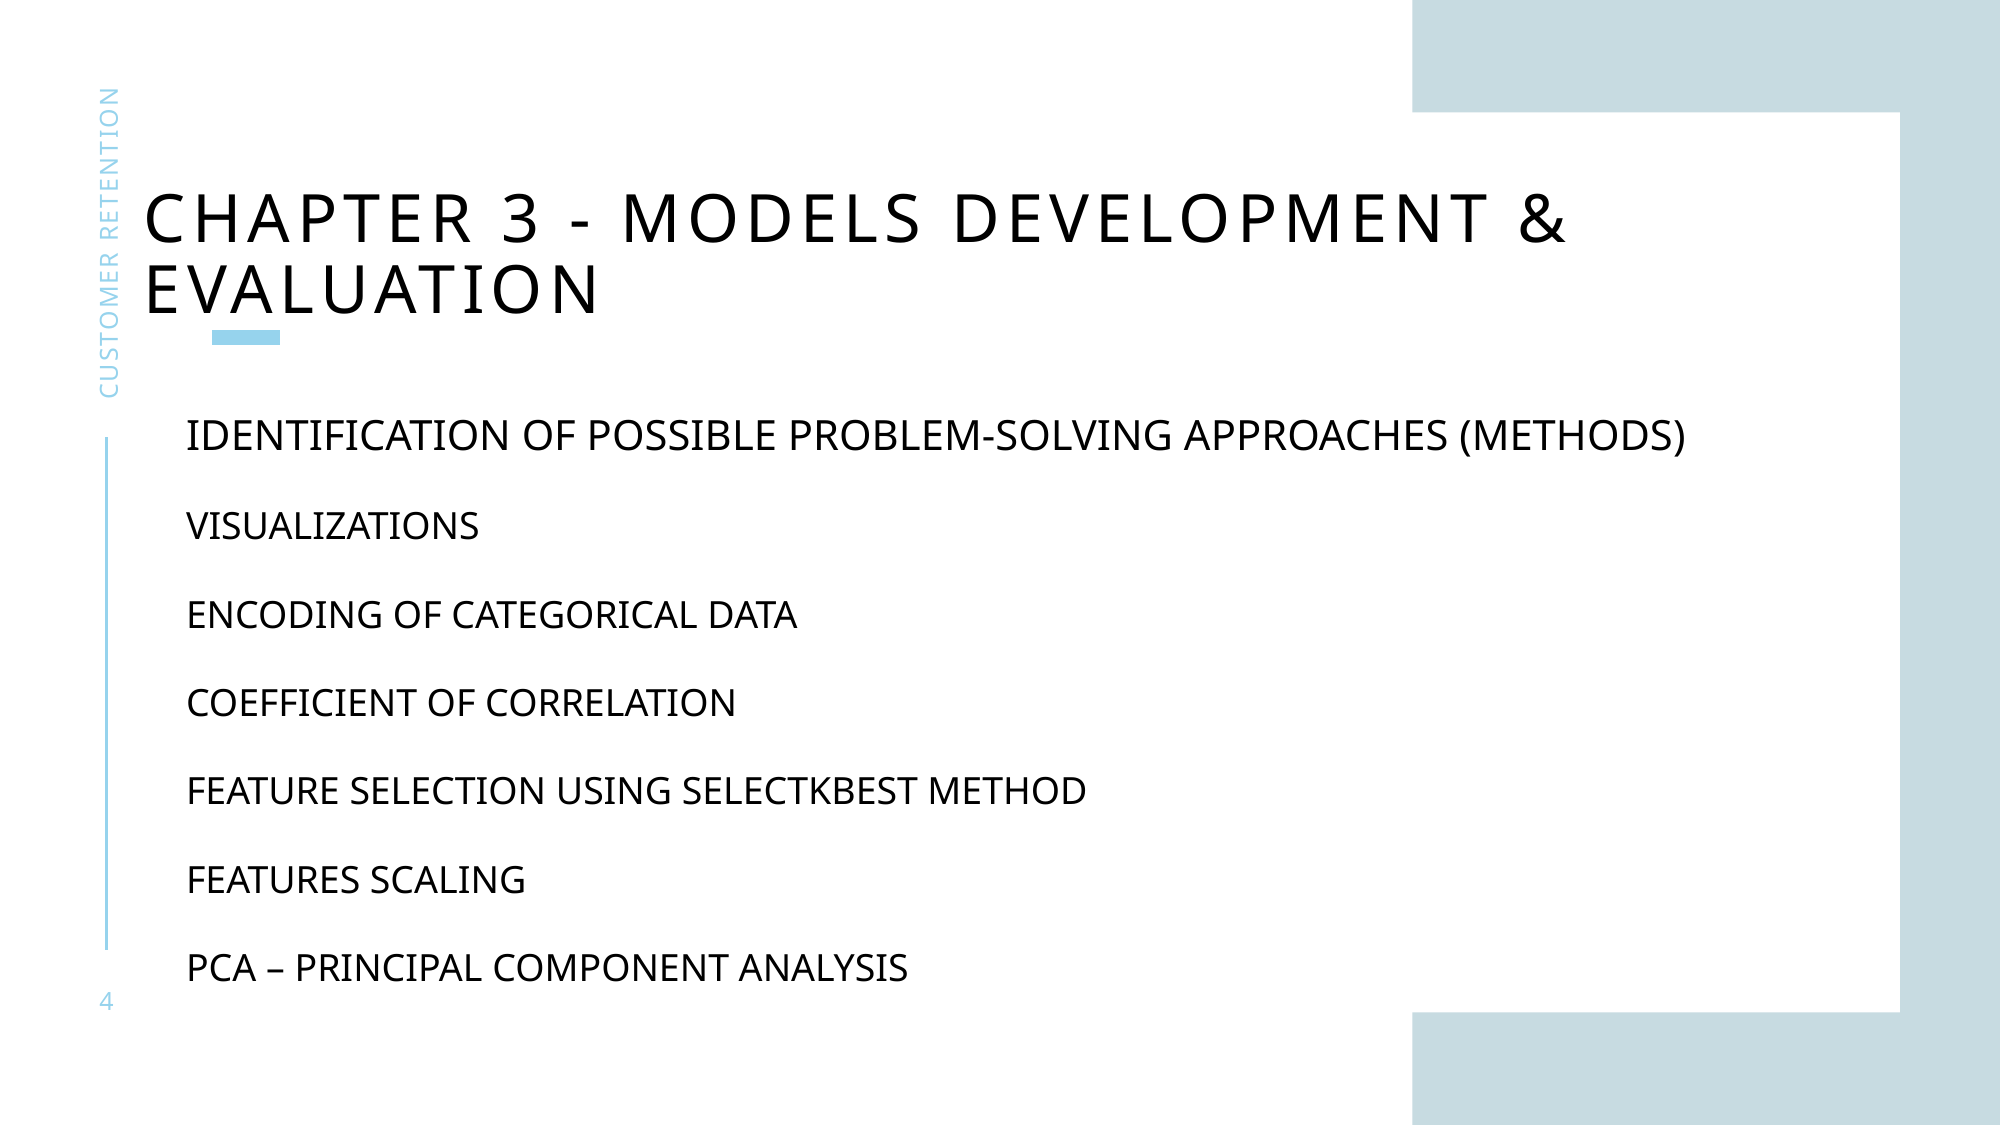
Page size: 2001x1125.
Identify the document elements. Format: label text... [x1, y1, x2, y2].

slide_number 4 [68, 987, 144, 1018]
list IDENTIFICATION OF POSSIBLE PROBLEM-SOLVING APPROACHES (METHODS) VISUALIZATIONS Encoding of categorical data Coefficient of correlation Feature selection using selectkbest method Features scaling Pca – principal component analysis [186, 384, 1727, 988]
footer CUSTOMER RETENTION [90, 79, 125, 400]
title CHAPTER 3 - Models Development & Evaluation [143, 184, 1909, 275]
